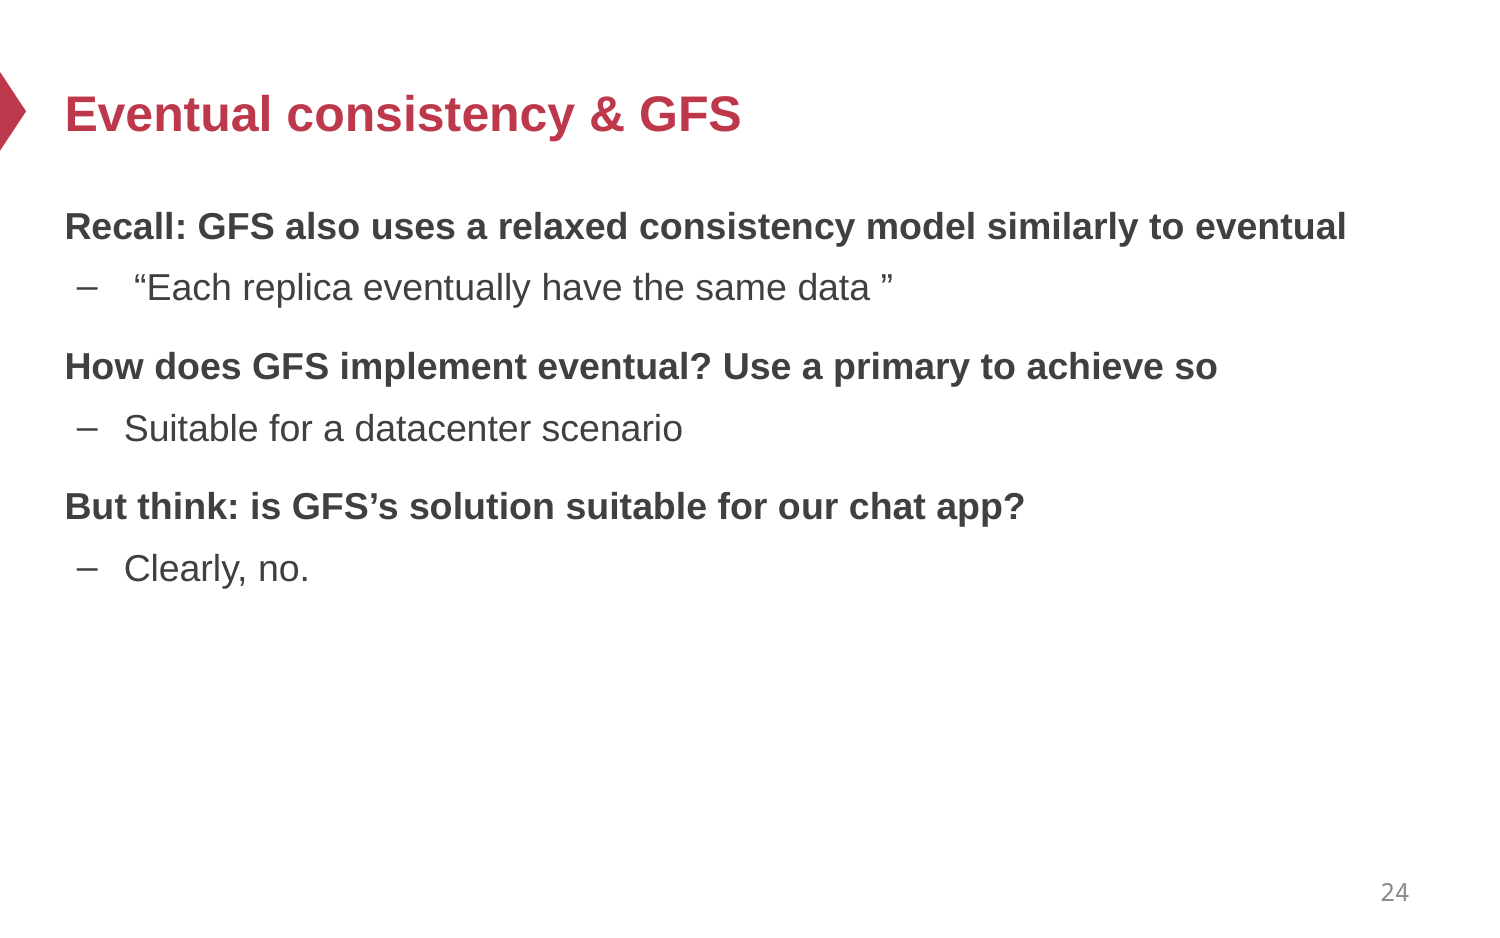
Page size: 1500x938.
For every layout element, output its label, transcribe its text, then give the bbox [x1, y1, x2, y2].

list Recall: GFS also uses a relaxed consistency model similarly to eventual “Each replica eventually have the same data ” How does GFS implement eventual? Use a primary to achieve so Suitable for a datacenter scenario But think: is GFS’s solution suitable for our chat app? Clearly, no. [49, 185, 1400, 804]
slide_number 24 [1074, 868, 1425, 919]
title Eventual consistency & GFS [49, 37, 1400, 185]
